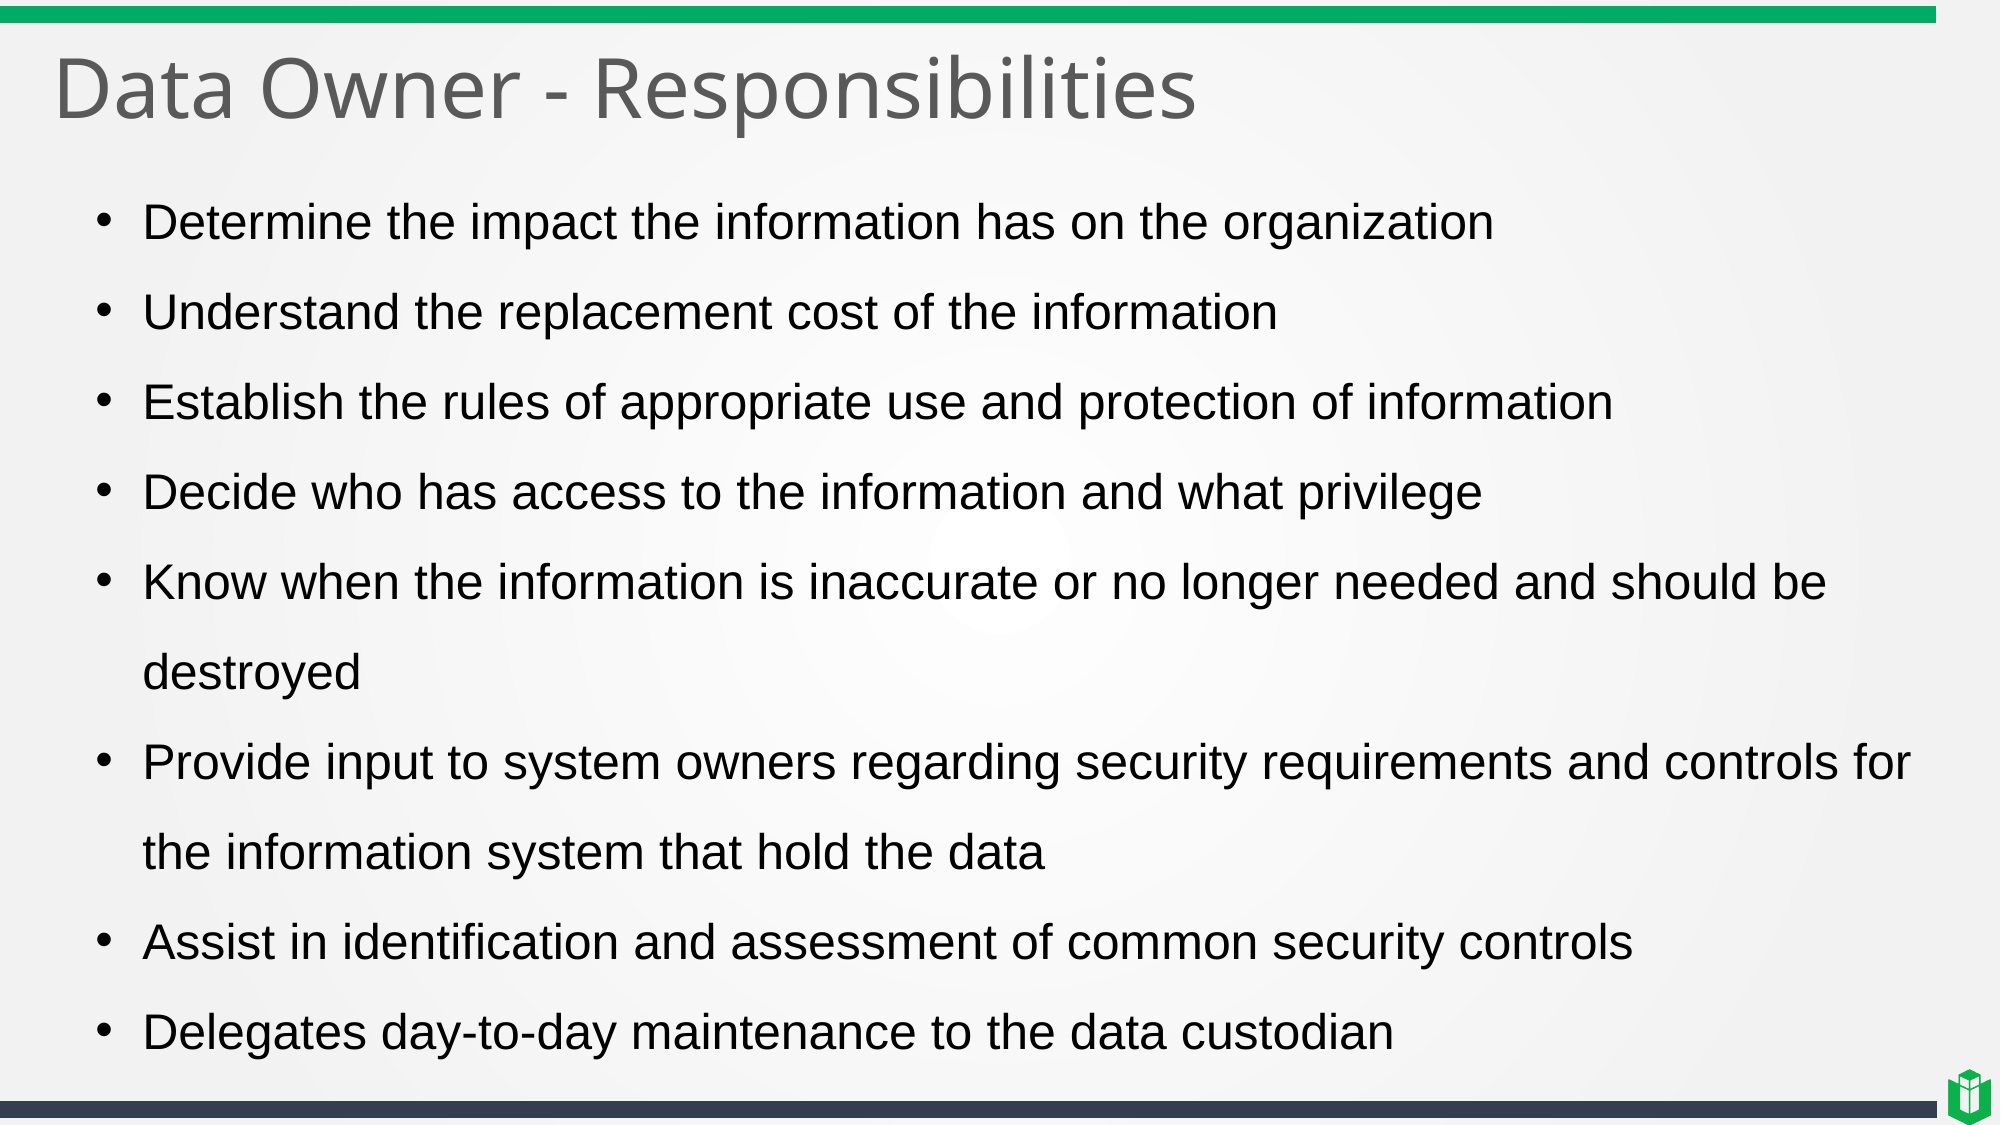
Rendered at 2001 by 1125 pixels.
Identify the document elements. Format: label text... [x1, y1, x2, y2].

title Data Owner - Responsibilities [37, 31, 1793, 152]
picture [1945, 1068, 1992, 1125]
text_box Determine the impact the information has on the organization Understand the replacement cost of the information Establish the rules of appropriate use and protection of information Decide who has access to the information and what privilege Know when the information is inaccurate or no longer needed and should be destroyed Provide input to system owners regarding security requirements and controls for the information system that hold the data Assist in identification and assessment of common security controls Delegates day-to-day maintenance to the data custodian [80, 151, 1953, 1067]
